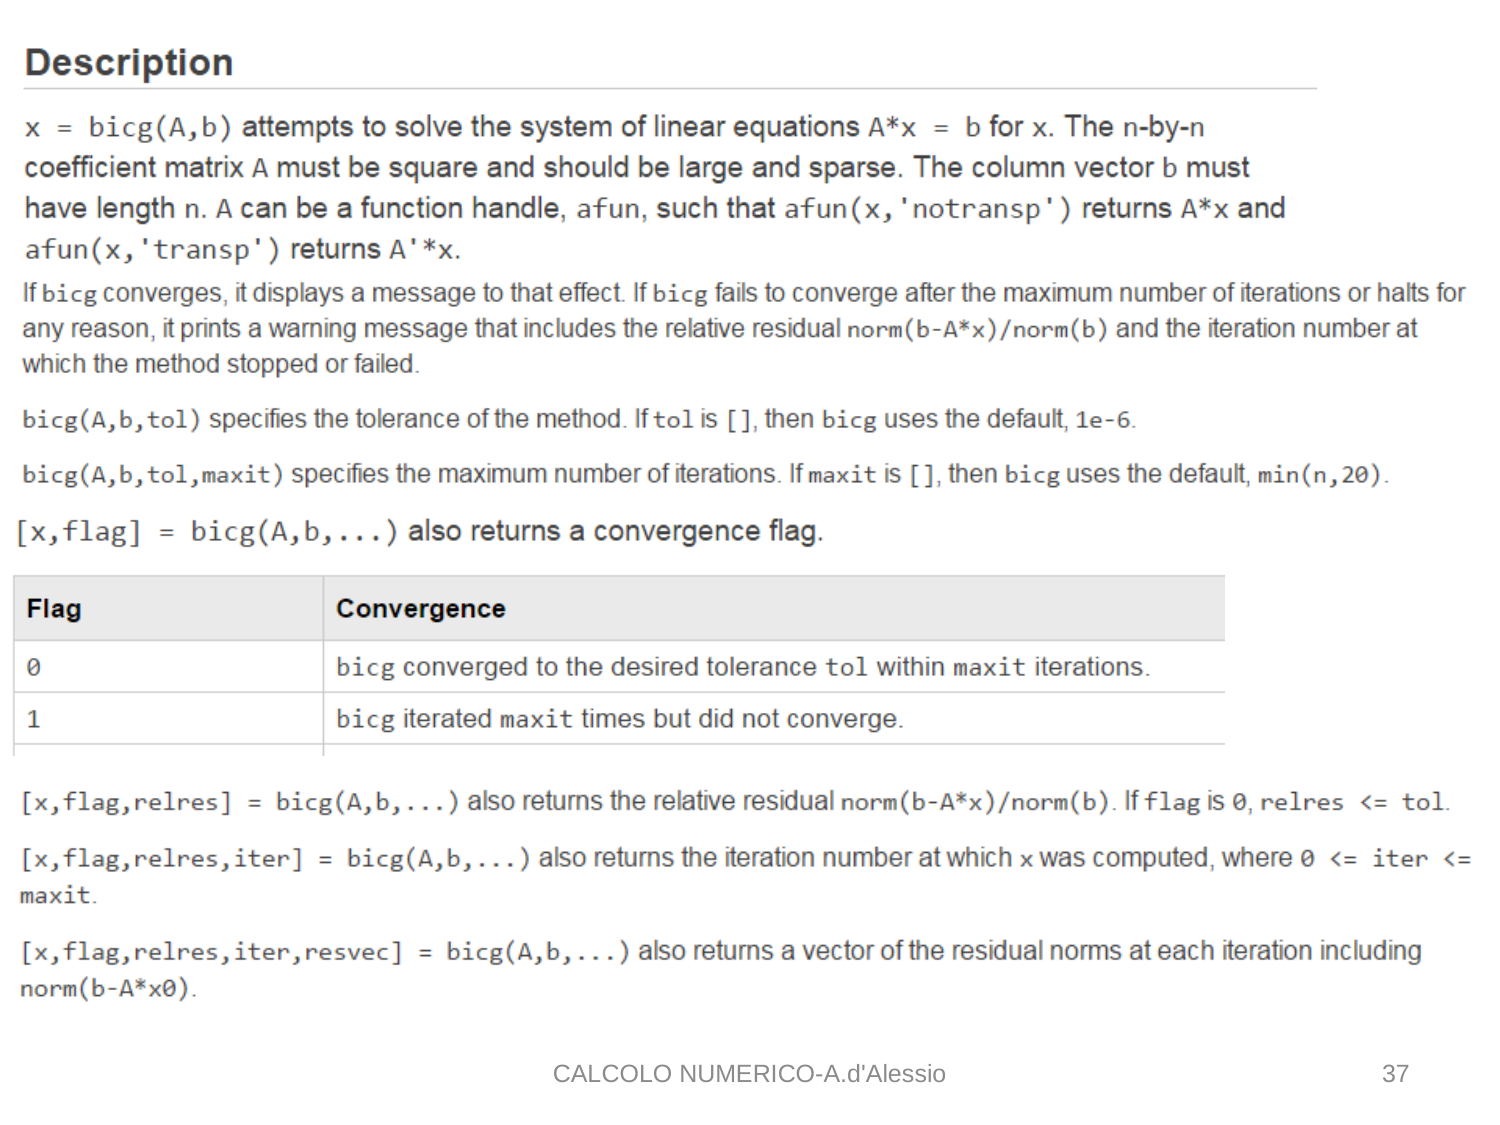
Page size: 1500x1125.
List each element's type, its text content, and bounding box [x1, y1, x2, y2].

picture [5, 777, 1499, 1035]
footer CALCOLO NUMERICO-A.d'Alessio [512, 1044, 988, 1103]
picture [0, 30, 1496, 756]
slide_number 37 [1074, 1044, 1425, 1103]
